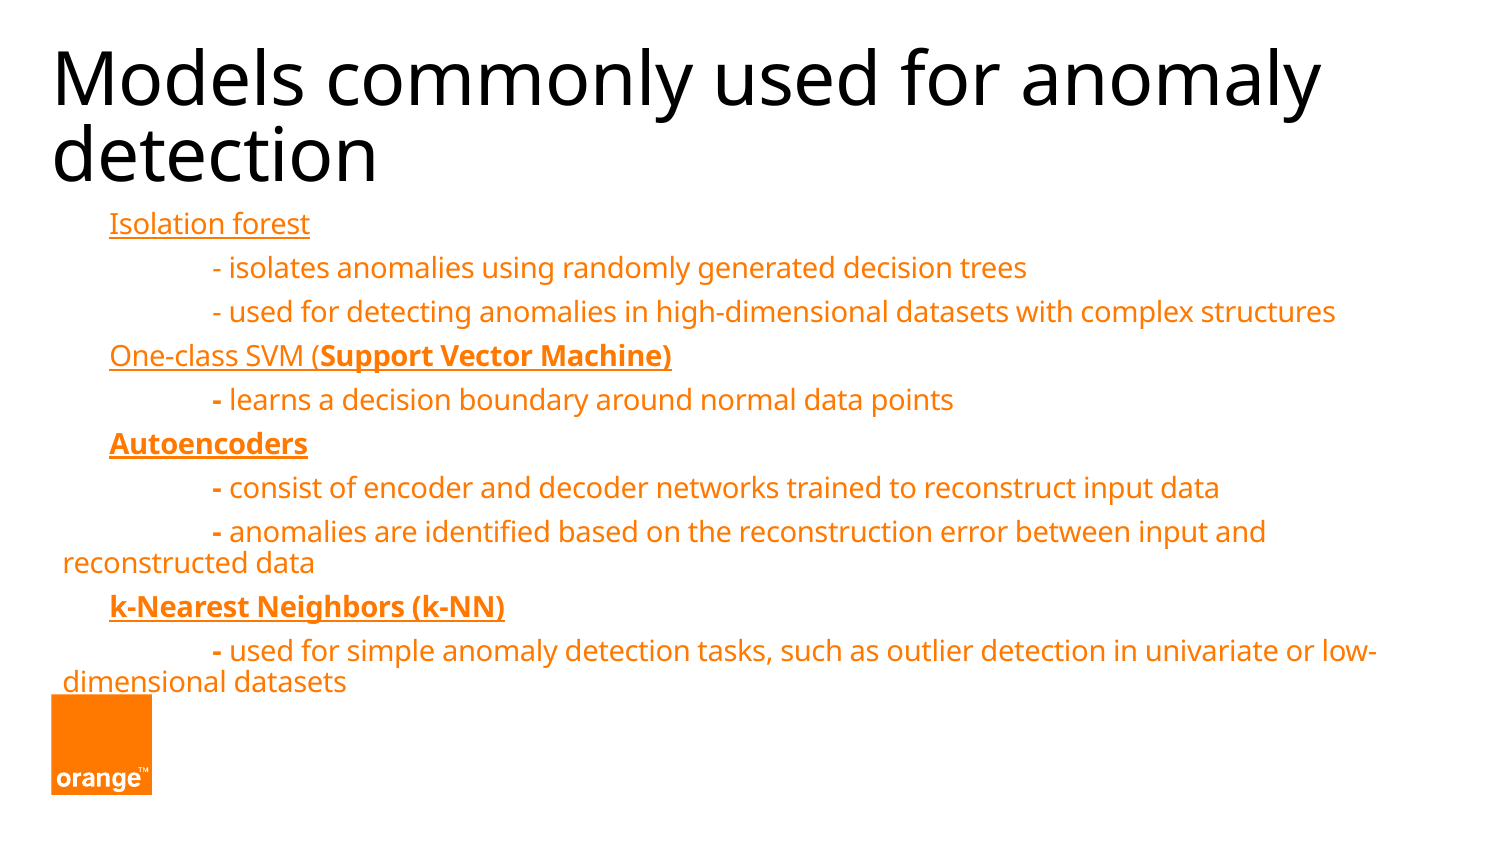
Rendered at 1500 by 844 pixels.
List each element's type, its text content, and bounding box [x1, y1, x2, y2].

list Isolation forest - isolates anomalies using randomly generated decision trees - used for detecting anomalies in high-dimensional datasets with complex structures One-class SVM (Support Vector Machine) - learns a decision boundary around normal data points Autoencoders - consist of encoder and decoder networks trained to reconstruct input data - anomalies are identified based on the reconstruction error between input and reconstructed data k-Nearest Neighbors (k-NN) - used for simple anomaly detection tasks, such as outlier detection in univariate or low- dimensional datasets [62, 209, 1449, 697]
title Models commonly used for anomaly detection [51, 43, 1475, 210]
